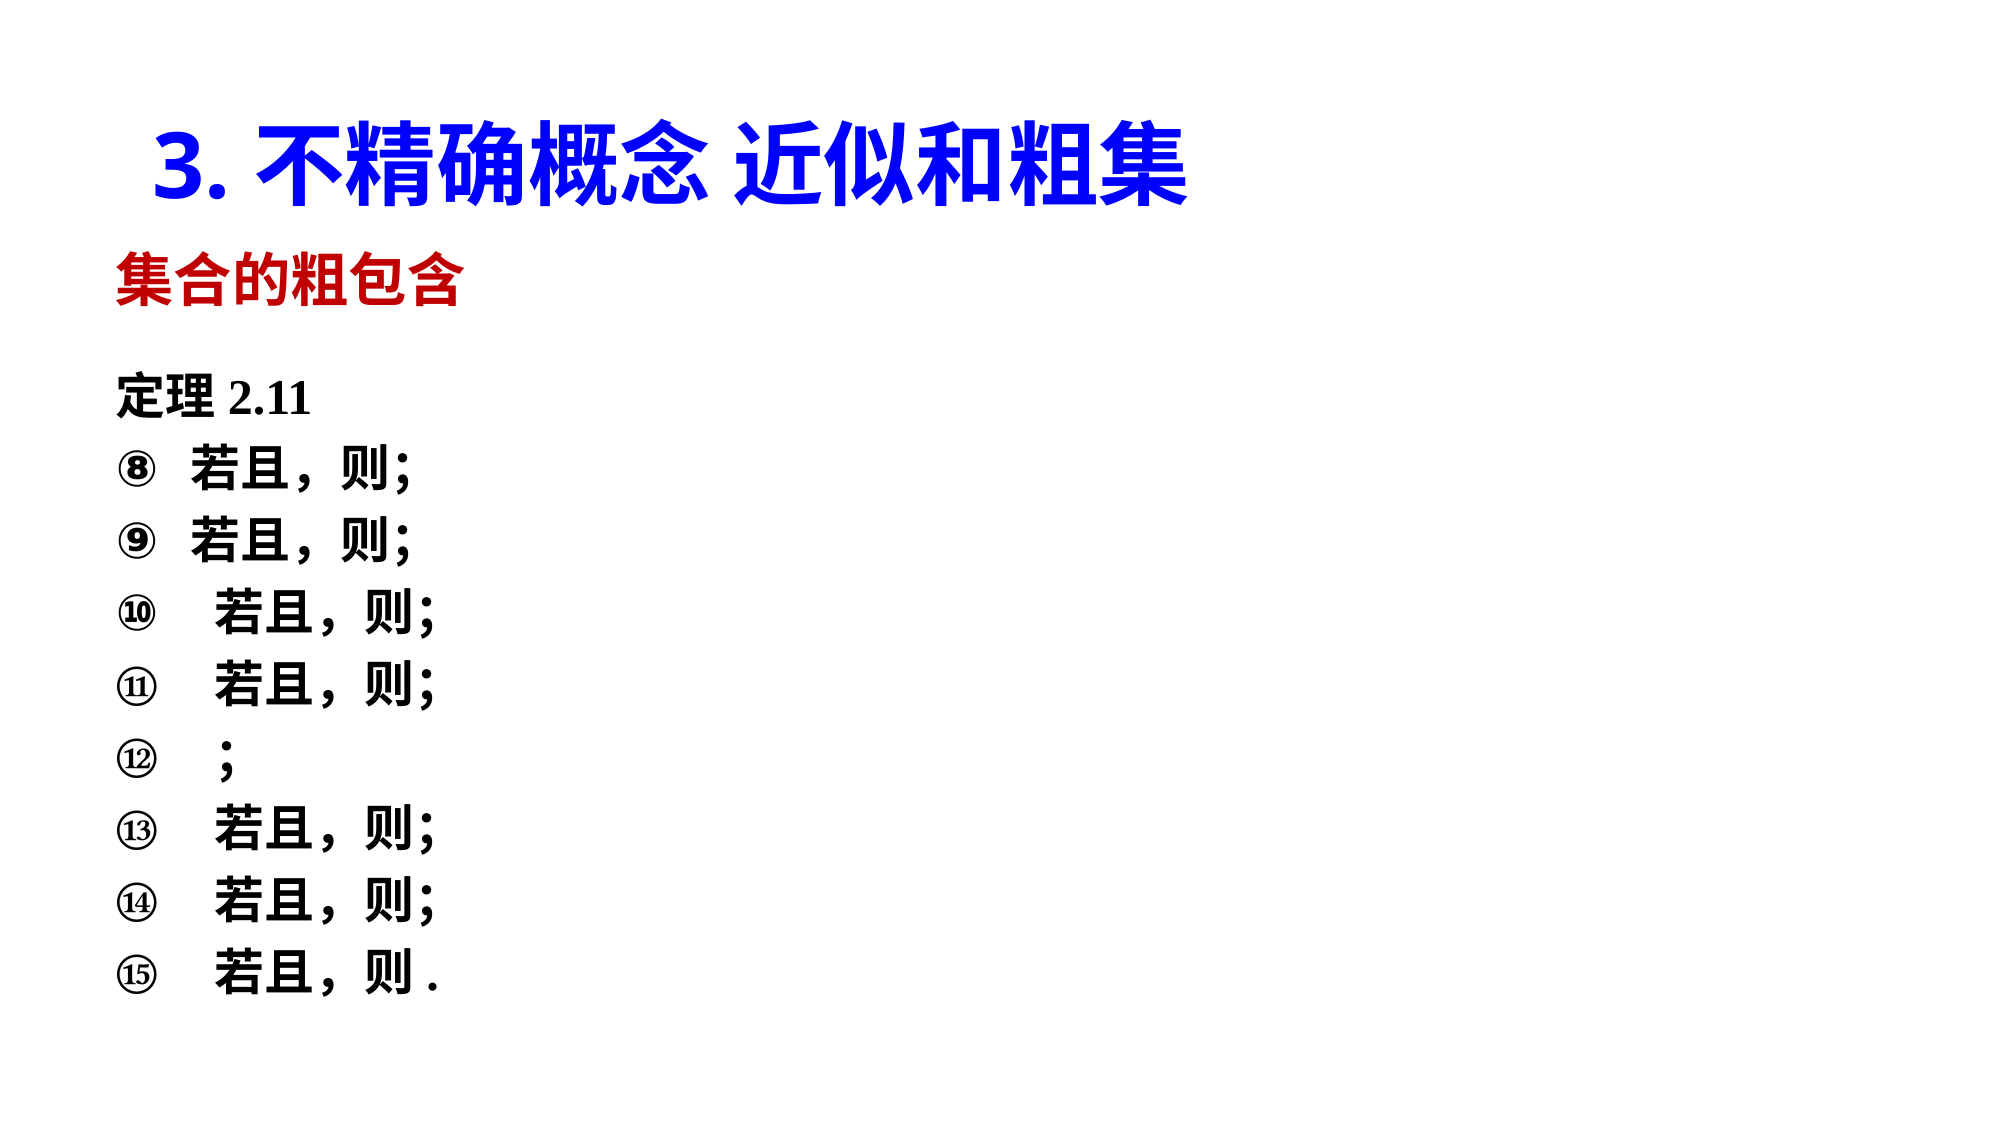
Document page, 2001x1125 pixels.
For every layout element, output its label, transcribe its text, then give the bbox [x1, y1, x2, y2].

title 3.不精确概念 近似和粗集 [137, 59, 1863, 278]
